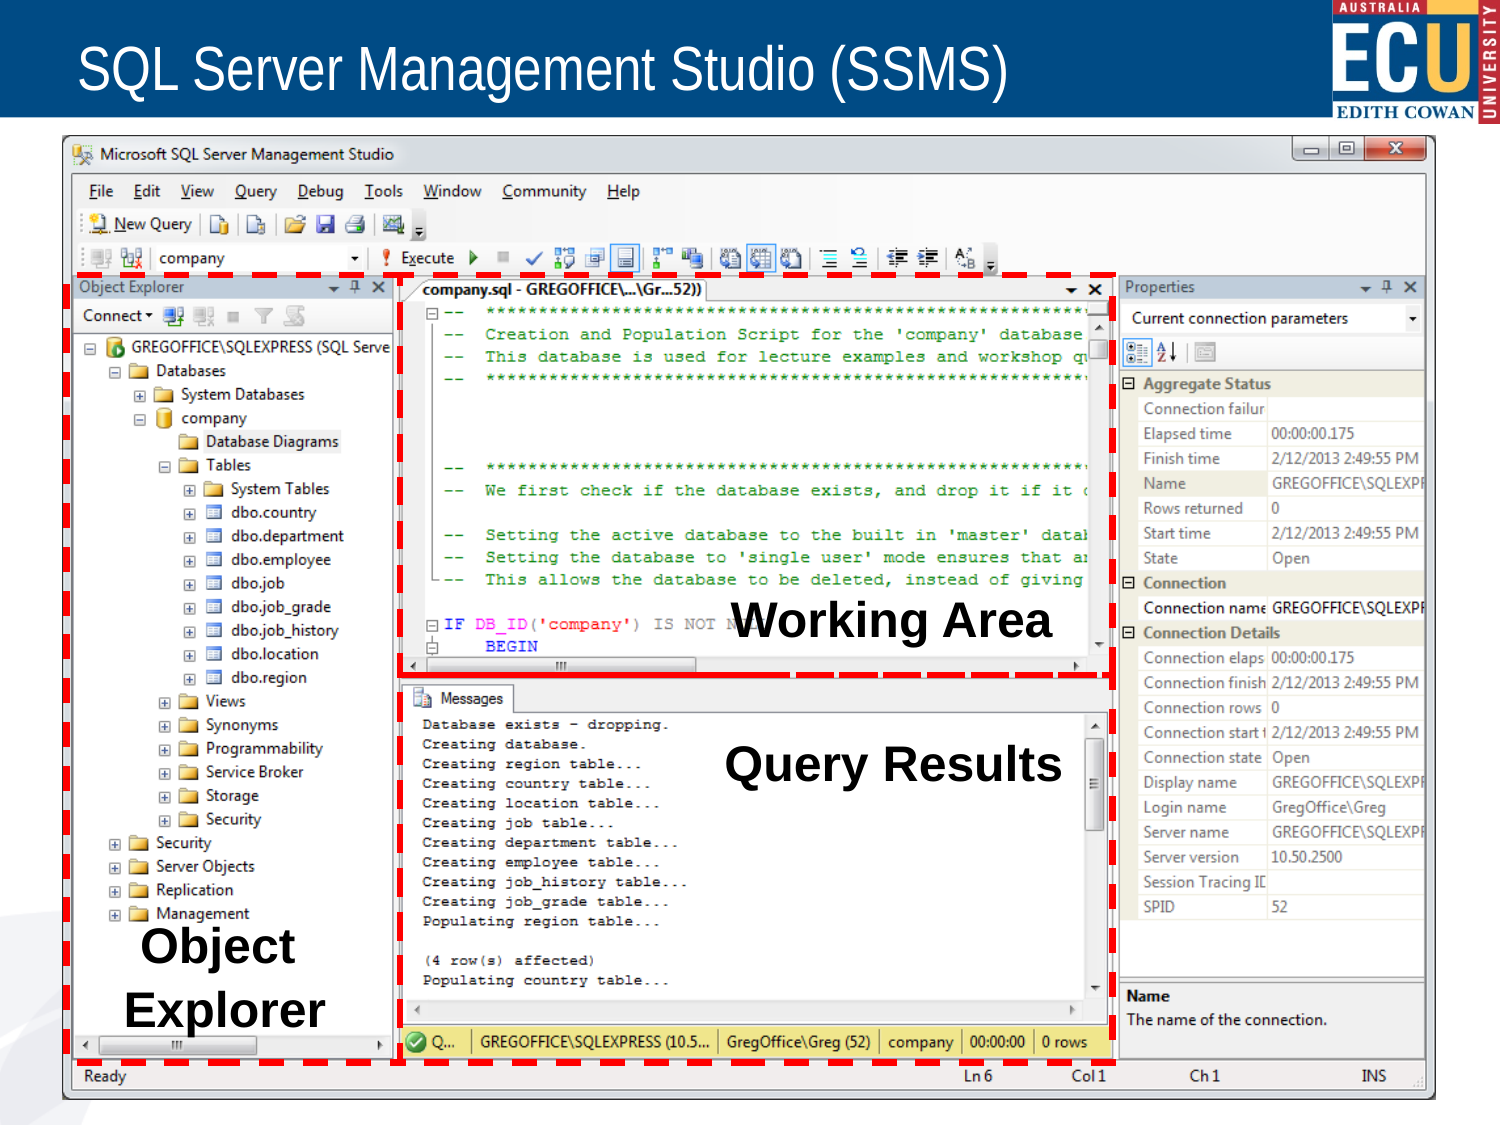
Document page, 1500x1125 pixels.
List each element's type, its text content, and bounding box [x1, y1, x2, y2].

picture [0, 127, 1436, 1125]
title SQL Server Management Studio (SSMS) [62, 0, 1326, 131]
picture [1333, 0, 1500, 124]
